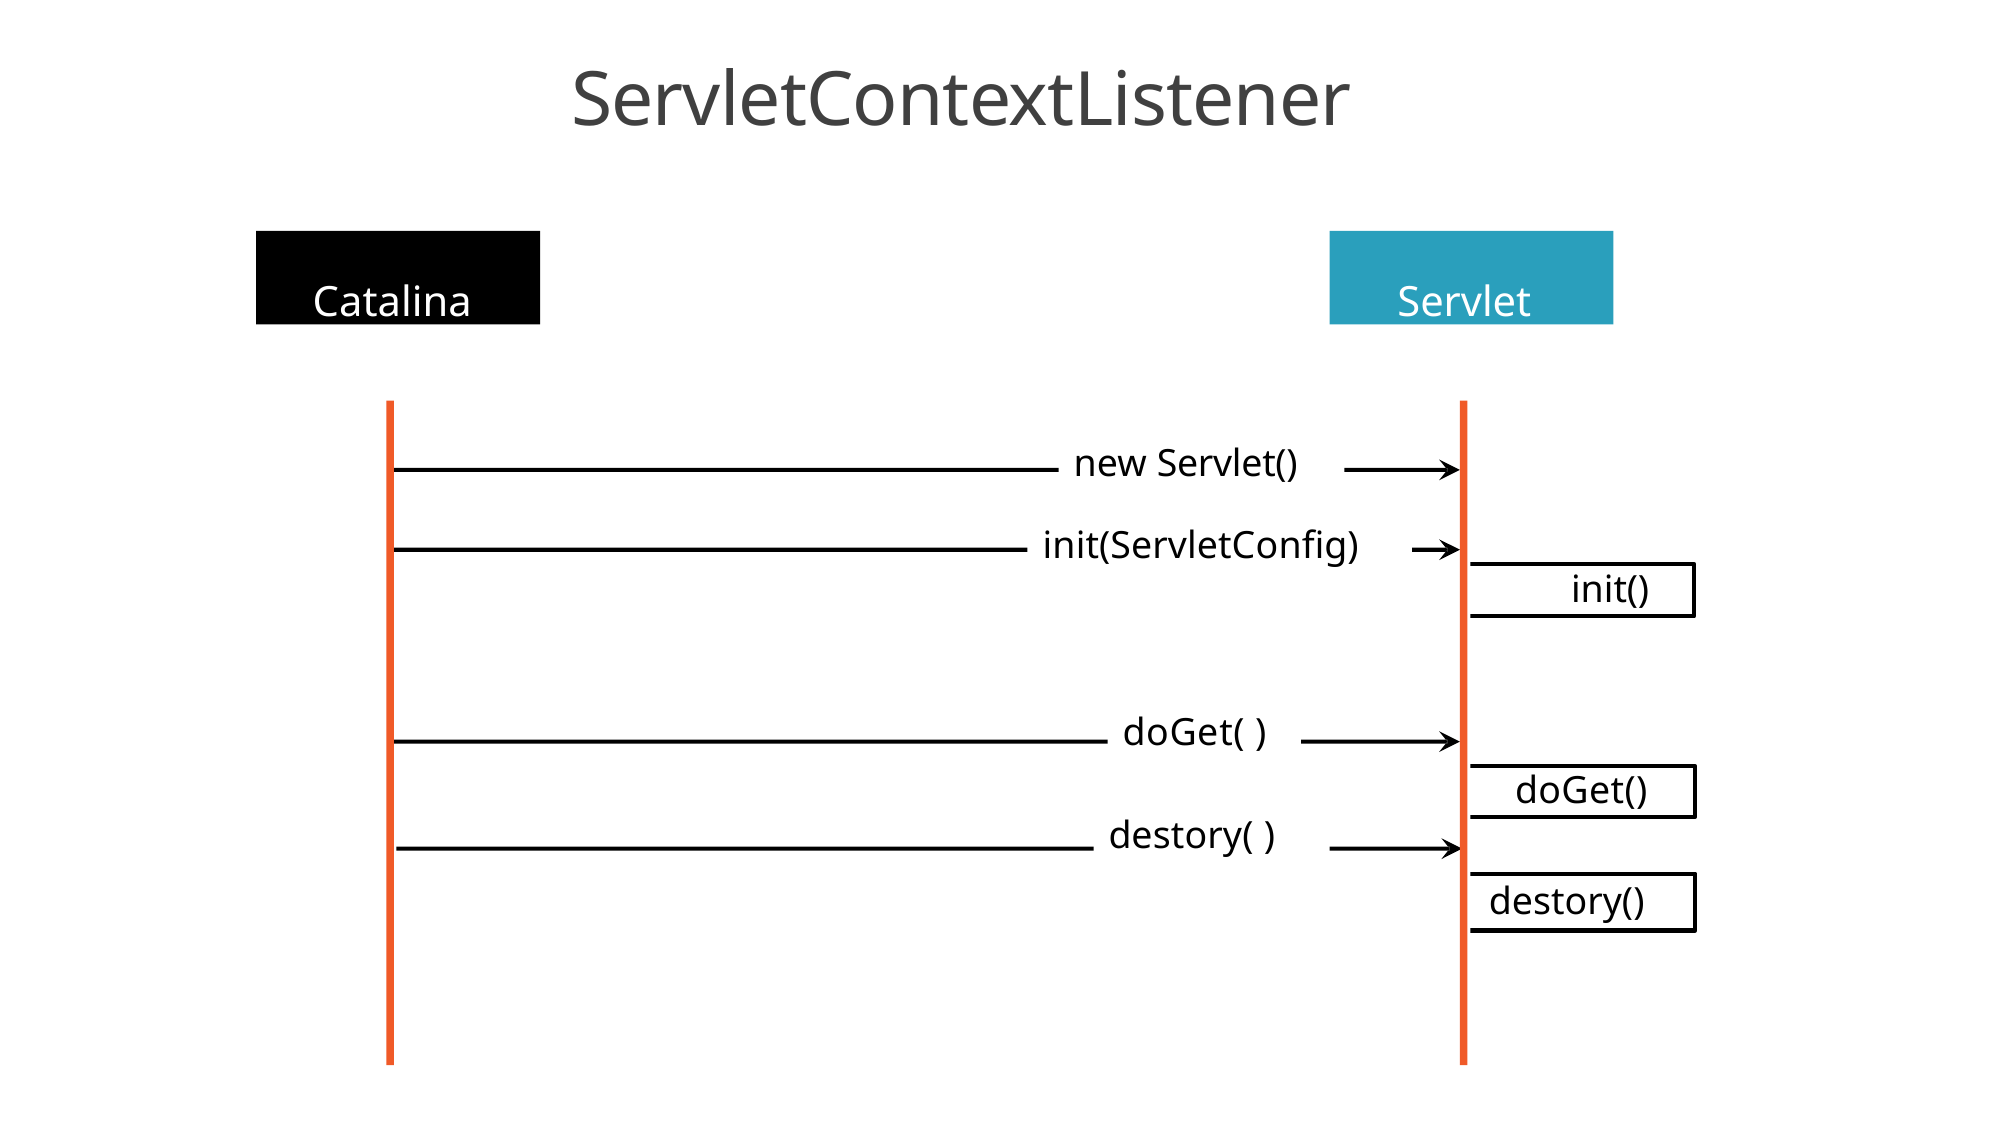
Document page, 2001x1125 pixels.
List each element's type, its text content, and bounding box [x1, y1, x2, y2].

text_box [386, 400, 394, 1066]
text_box Catalina [256, 230, 541, 325]
title ServletContextListener [568, 48, 1417, 239]
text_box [393, 432, 1698, 1043]
text_box [1459, 400, 1468, 431]
text_box Servlet [1329, 230, 1614, 325]
slide_number [1440, 1046, 1900, 1103]
